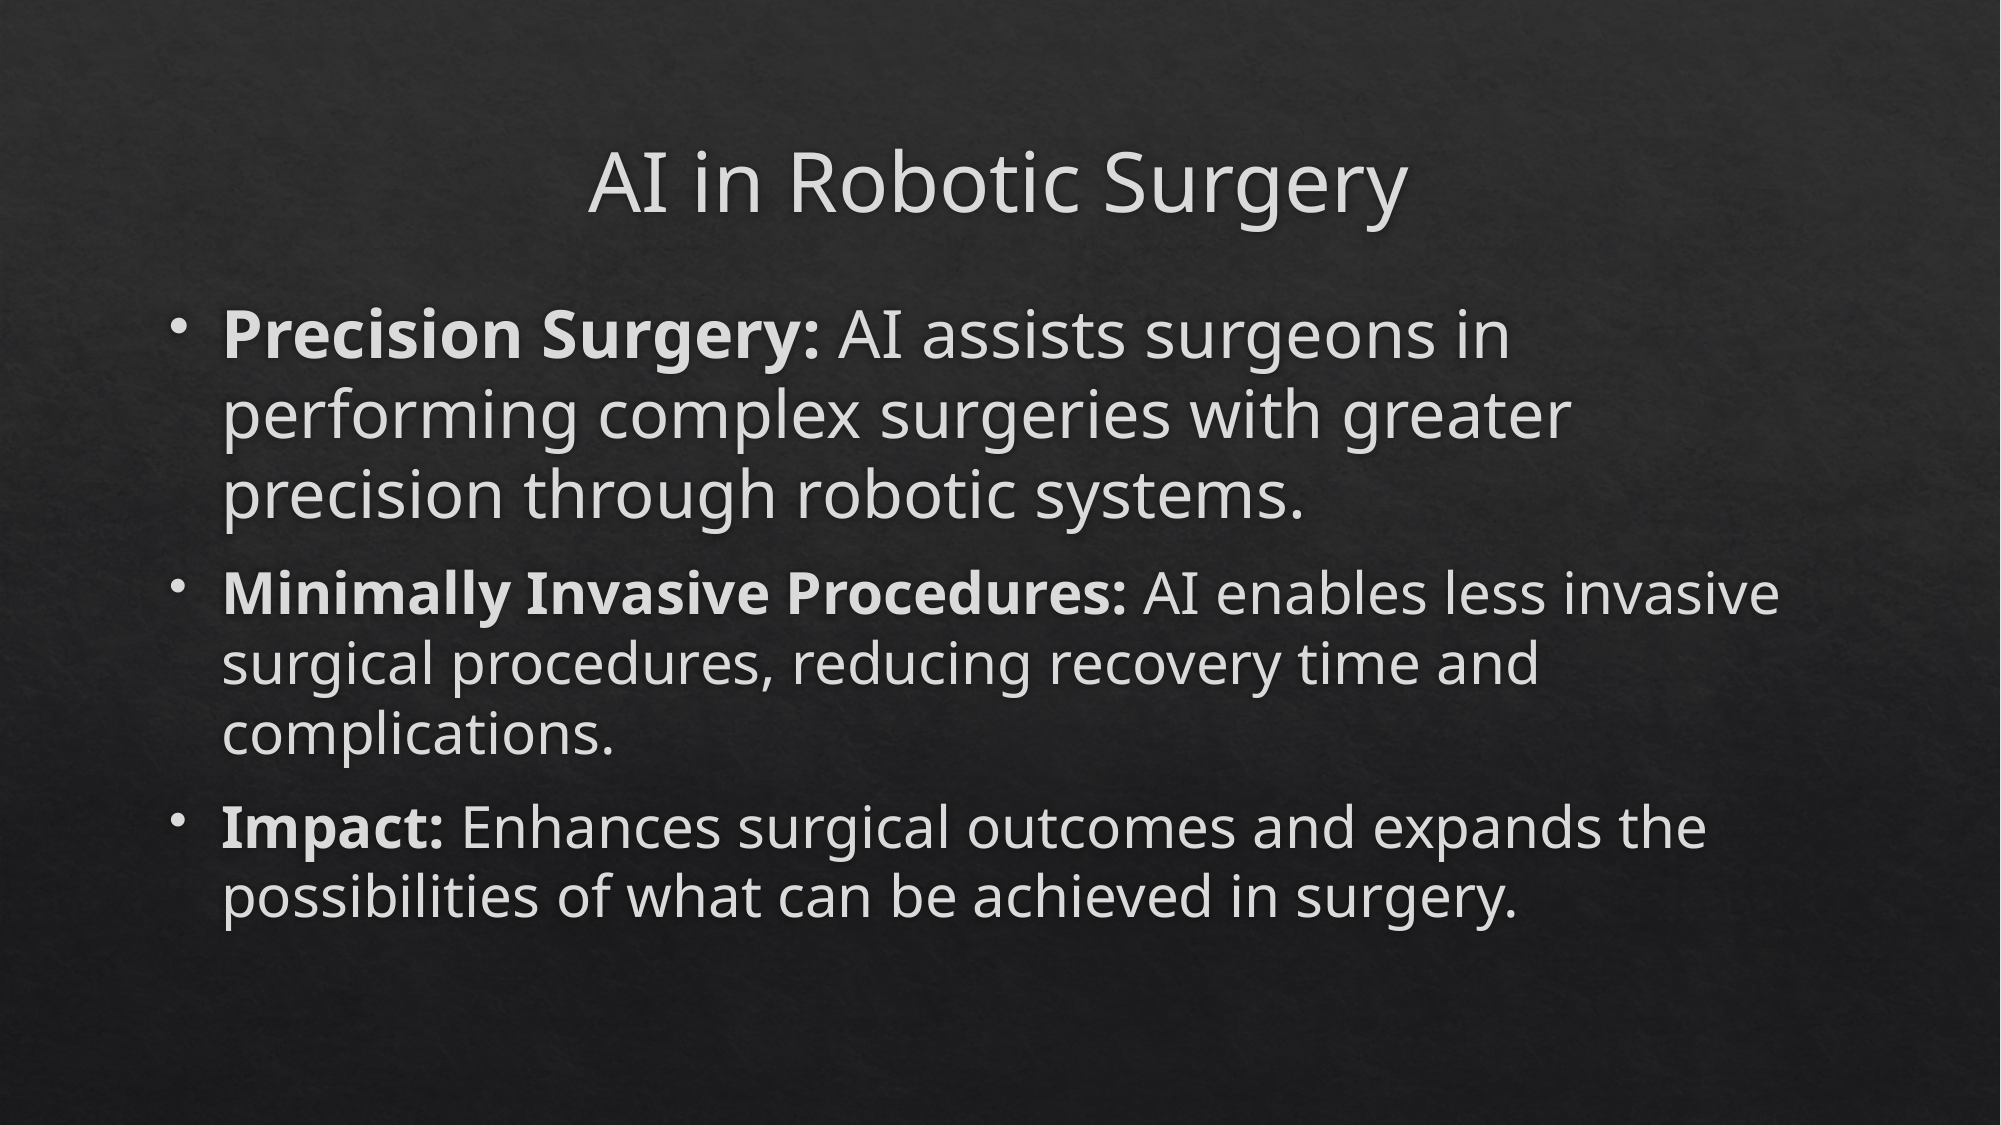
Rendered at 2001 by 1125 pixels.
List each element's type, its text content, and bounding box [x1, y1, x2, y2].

title AI in Robotic Surgery [149, 99, 1849, 260]
list Precision Surgery: AI assists surgeons in performing complex surgeries with greater precision through robotic systems. Minimally Invasive Procedures: AI enables less invasive surgical procedures, reducing recovery time and complications. Impact: Enhances surgical outcomes and expands the possibilities of what can be achieved in surgery. [149, 284, 1849, 950]
